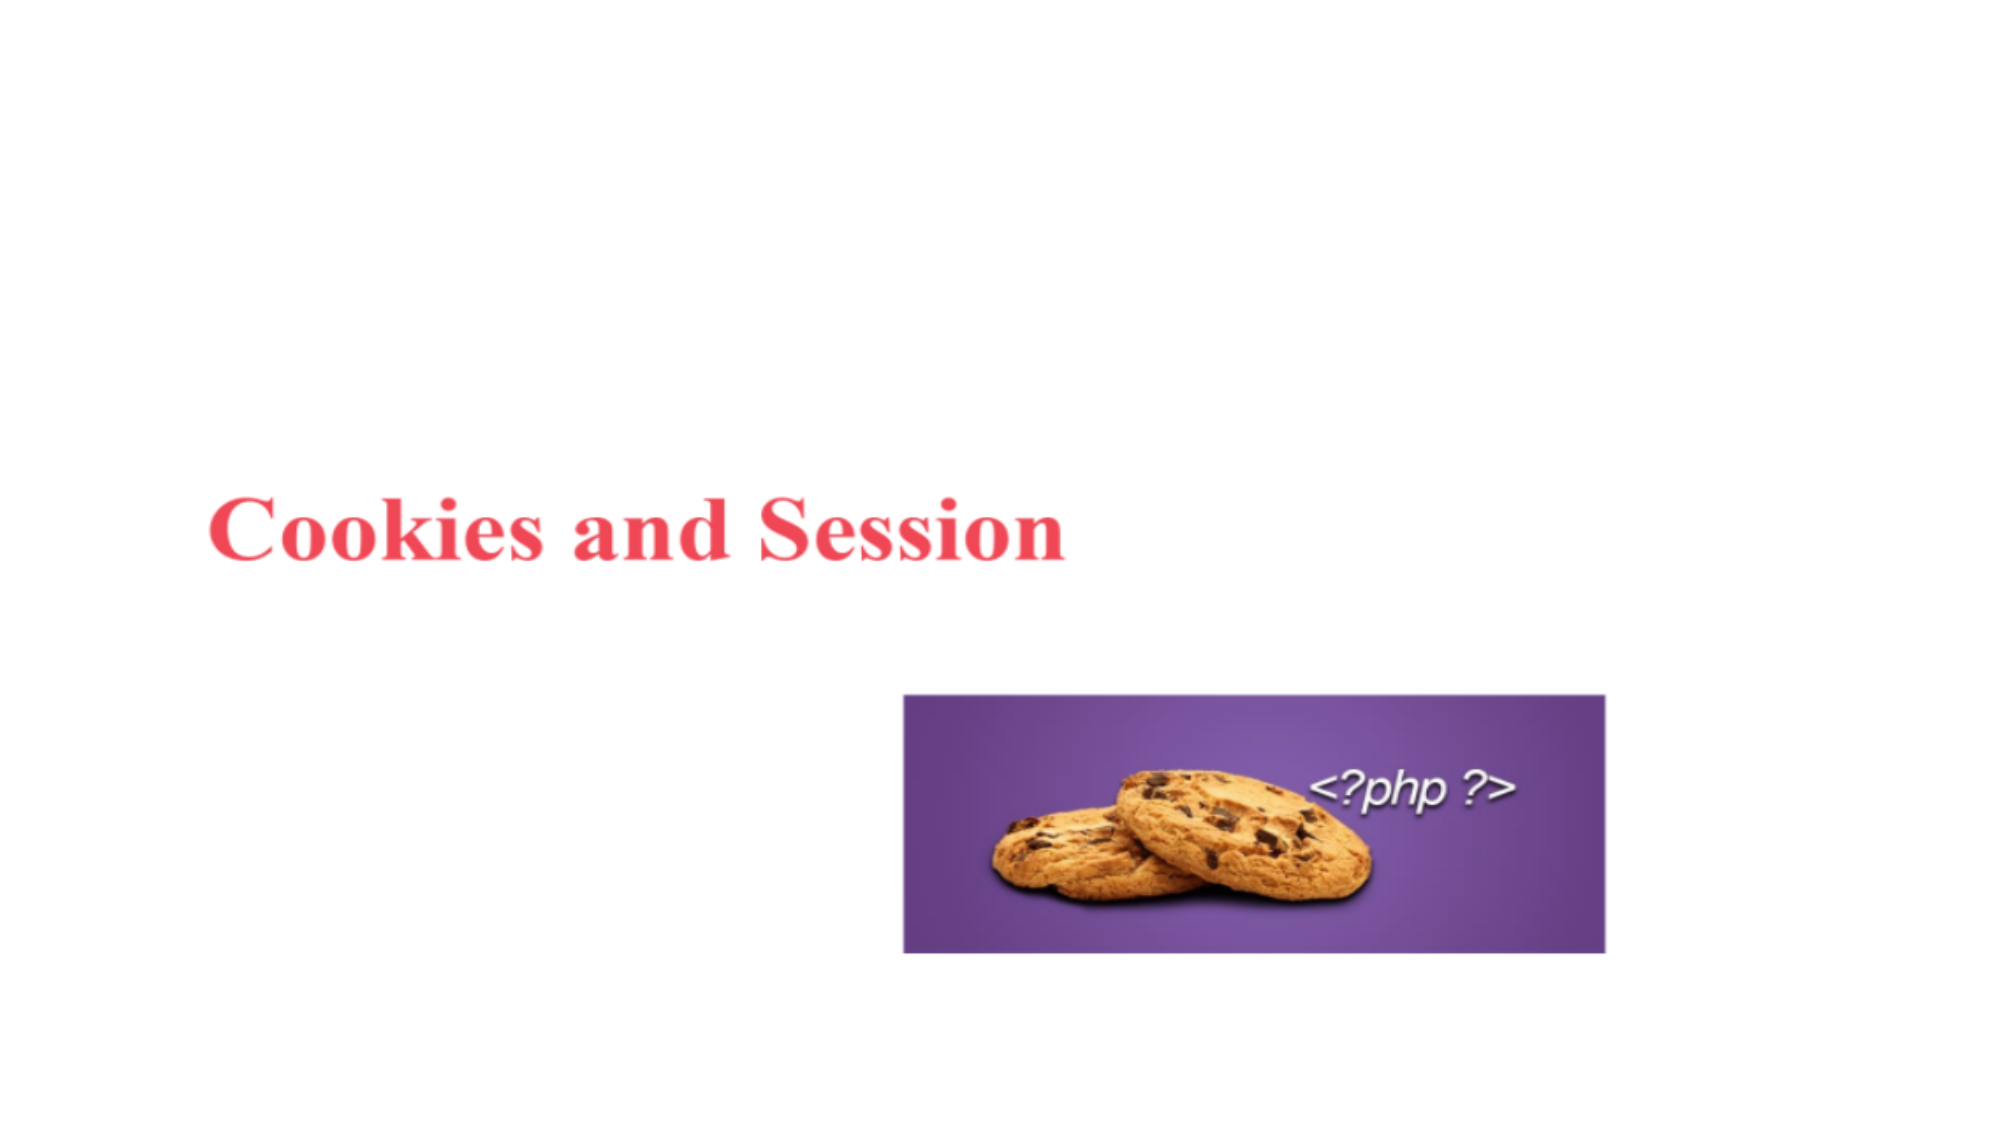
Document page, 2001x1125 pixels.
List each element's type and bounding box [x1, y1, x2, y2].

picture [144, 0, 1777, 1125]
